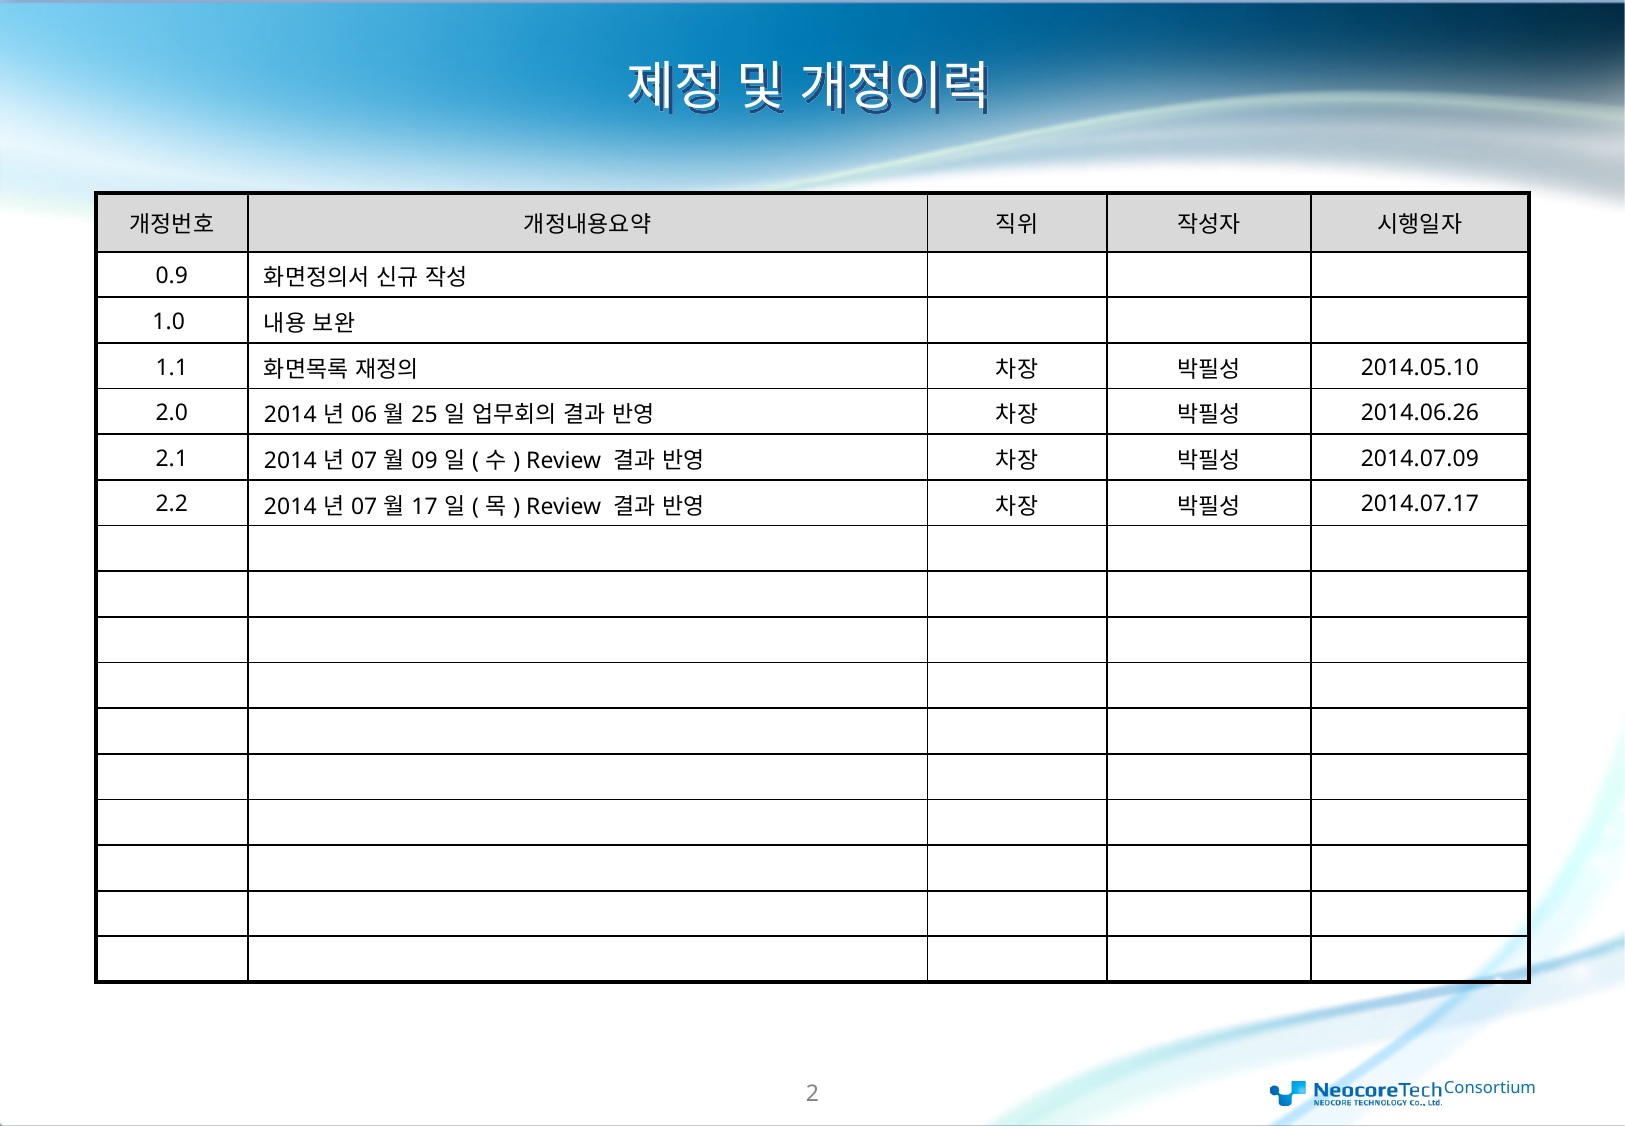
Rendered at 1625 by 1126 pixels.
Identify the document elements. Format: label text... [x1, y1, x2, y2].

table_cell [1312, 755, 1527, 799]
table_cell 2014.06.26 [1312, 389, 1527, 433]
table_cell [1312, 253, 1527, 296]
table_cell [1108, 800, 1310, 844]
table_cell 2014년07월09일(수) Review 결과 반영 [249, 435, 927, 479]
table_cell [1108, 253, 1310, 296]
table_cell [1312, 572, 1527, 616]
table_cell [928, 526, 1106, 570]
table_cell [1312, 892, 1527, 935]
table_cell 1.0 [98, 298, 247, 342]
table_cell [1312, 298, 1527, 342]
table_cell [98, 755, 247, 799]
table_cell 2014년07월17일(목) Review 결과 반영 [249, 481, 927, 525]
table_cell [98, 846, 247, 890]
table_cell [1312, 846, 1527, 890]
table_cell [249, 572, 927, 616]
table_cell [928, 937, 1106, 980]
table_cell 0.9 [98, 253, 247, 296]
table_cell 2014.07.17 [1312, 481, 1527, 525]
table_cell [928, 800, 1106, 844]
table_cell 2014.07.09 [1312, 435, 1527, 479]
table_cell [249, 755, 927, 799]
table_cell 차장 [928, 481, 1106, 525]
table_cell [98, 618, 247, 662]
table_cell [249, 709, 927, 753]
title 제정 및 개정이력 [77, 19, 1540, 149]
table_cell [249, 618, 927, 662]
table_cell 화면정의서 신규 작성 [249, 253, 927, 296]
table_cell [98, 937, 247, 980]
table_cell [1108, 709, 1310, 753]
table_cell [1108, 937, 1310, 980]
table_cell [249, 800, 927, 844]
table_cell [928, 253, 1106, 296]
table_cell [98, 526, 247, 570]
table_cell 2.2 [98, 481, 247, 525]
table_cell [928, 663, 1106, 707]
table_cell [1108, 618, 1310, 662]
table_cell [1108, 846, 1310, 890]
table_cell 차장 [928, 435, 1106, 479]
table_cell [1108, 755, 1310, 799]
table_cell [928, 892, 1106, 935]
table_header 개정내용요약 [249, 195, 927, 251]
table_cell [1312, 526, 1527, 570]
table_cell [928, 846, 1106, 890]
table_cell 화면목록 재정의 [249, 344, 927, 388]
table_cell 차장 [928, 389, 1106, 433]
table_cell [1312, 663, 1527, 707]
table_cell [249, 892, 927, 935]
table_cell 2.0 [98, 389, 247, 433]
table_cell 박필성 [1108, 481, 1310, 525]
table_cell 2014.05.10 [1312, 344, 1527, 388]
table_header 작성자 [1108, 195, 1310, 251]
table_cell [249, 663, 927, 707]
table_cell 박필성 [1108, 344, 1310, 388]
table_cell [1108, 663, 1310, 707]
table_header 개정번호 [98, 195, 247, 251]
table_cell 2.1 [98, 435, 247, 479]
table_cell [249, 526, 927, 570]
table_cell 1.1 [98, 344, 247, 388]
table_cell 내용 보완 [249, 298, 927, 342]
table_cell [1312, 800, 1527, 844]
table_cell [928, 709, 1106, 753]
table_cell [1108, 572, 1310, 616]
table_cell 박필성 [1108, 389, 1310, 433]
table_cell [1108, 526, 1310, 570]
table_cell [98, 892, 247, 935]
table_cell [928, 755, 1106, 799]
table_header 시행일자 [1312, 195, 1527, 251]
table_cell [249, 937, 927, 980]
table_cell [1312, 618, 1527, 662]
table_cell [928, 618, 1106, 662]
table_cell [249, 846, 927, 890]
table_cell [98, 663, 247, 707]
table_cell [98, 572, 247, 616]
table_cell 차장 [928, 344, 1106, 388]
table_cell [1312, 937, 1527, 980]
table_cell [98, 800, 247, 844]
table_cell [1108, 298, 1310, 342]
table_header 직위 [928, 195, 1106, 251]
table_cell [1312, 709, 1527, 753]
table_cell [98, 709, 247, 753]
table_cell [928, 572, 1106, 616]
table_cell 2014년06월25일 업무회의 결과 반영 [249, 389, 927, 433]
table_cell 박필성 [1108, 435, 1310, 479]
table_cell [928, 298, 1106, 342]
table_cell [1108, 892, 1310, 935]
picture [0, 0, 1625, 1126]
